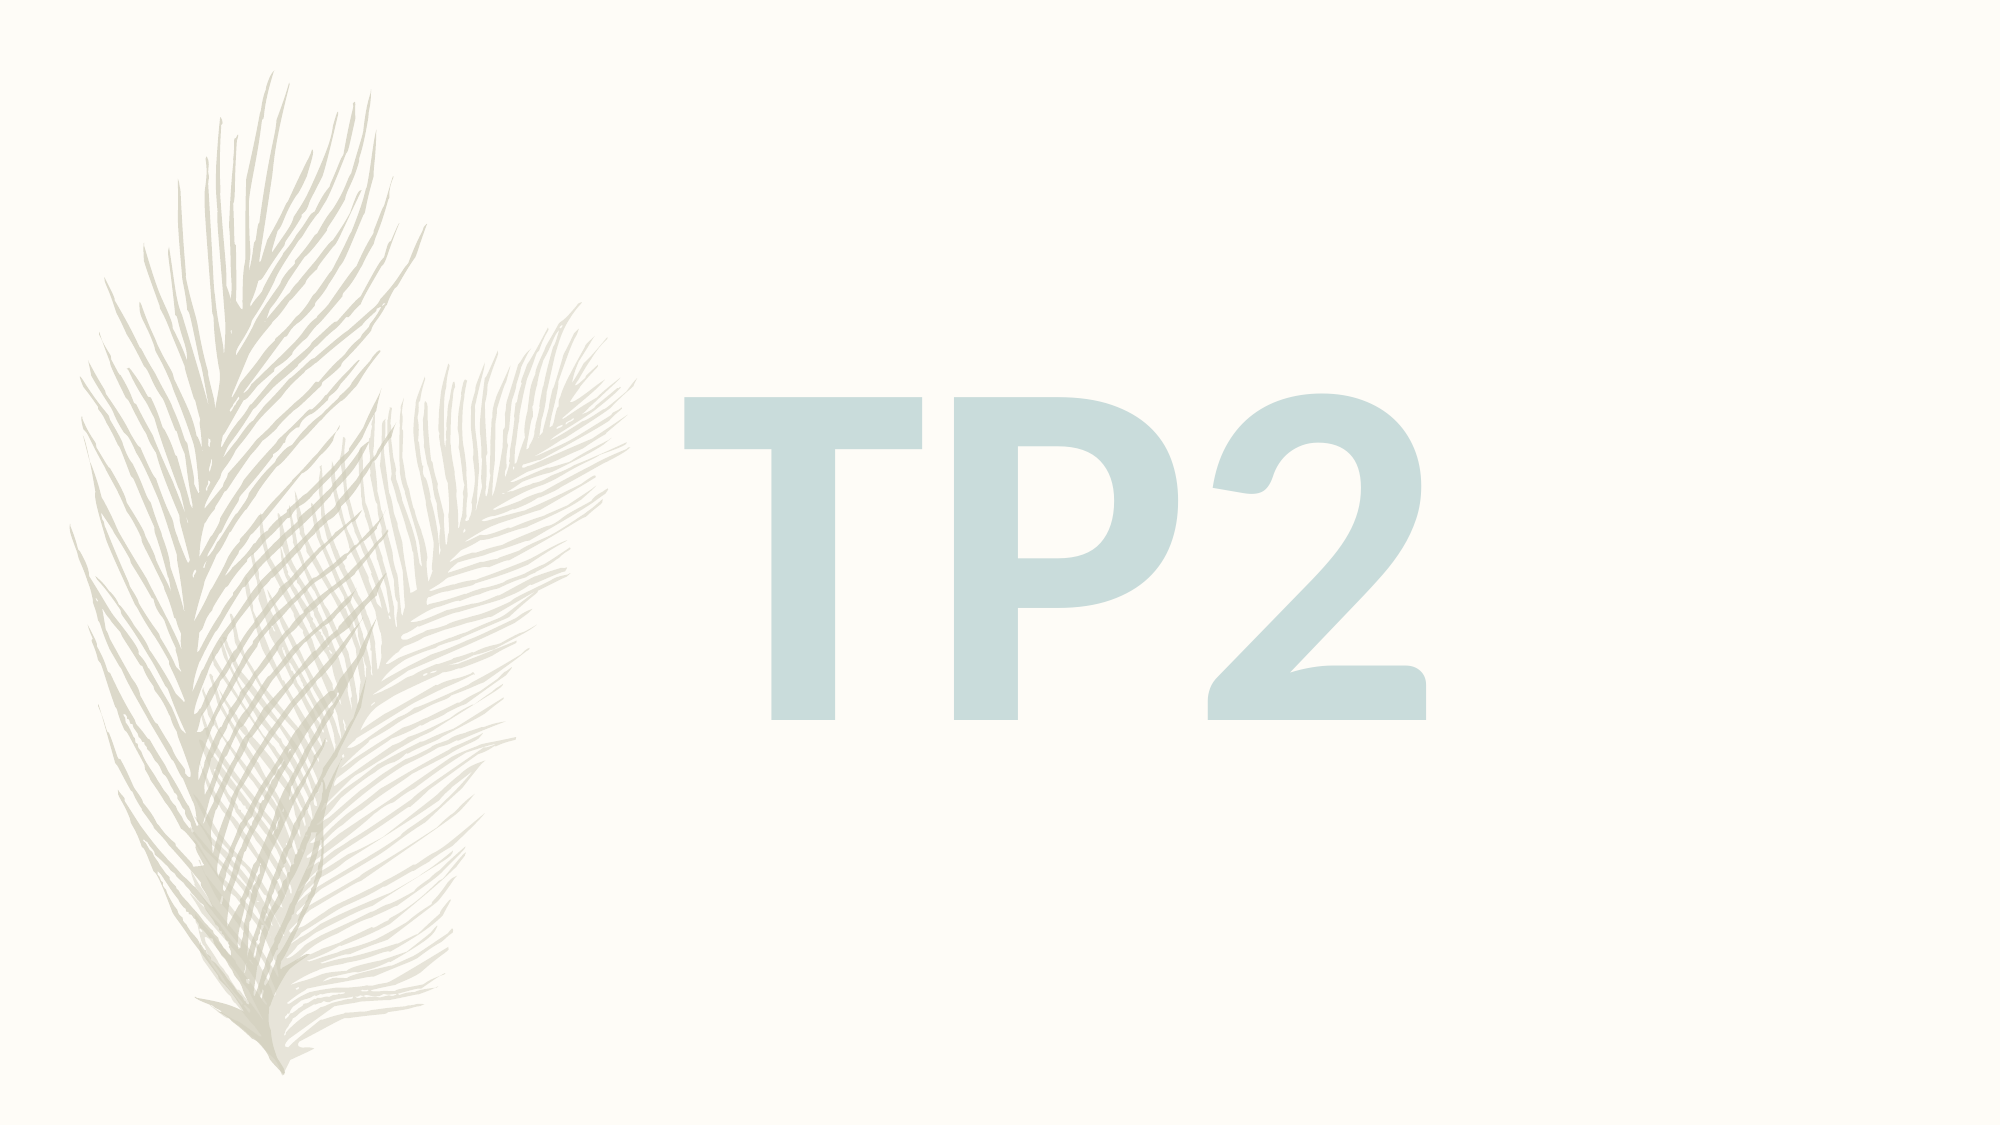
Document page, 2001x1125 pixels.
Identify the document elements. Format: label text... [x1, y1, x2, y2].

text_box TP2 [665, 214, 1666, 828]
